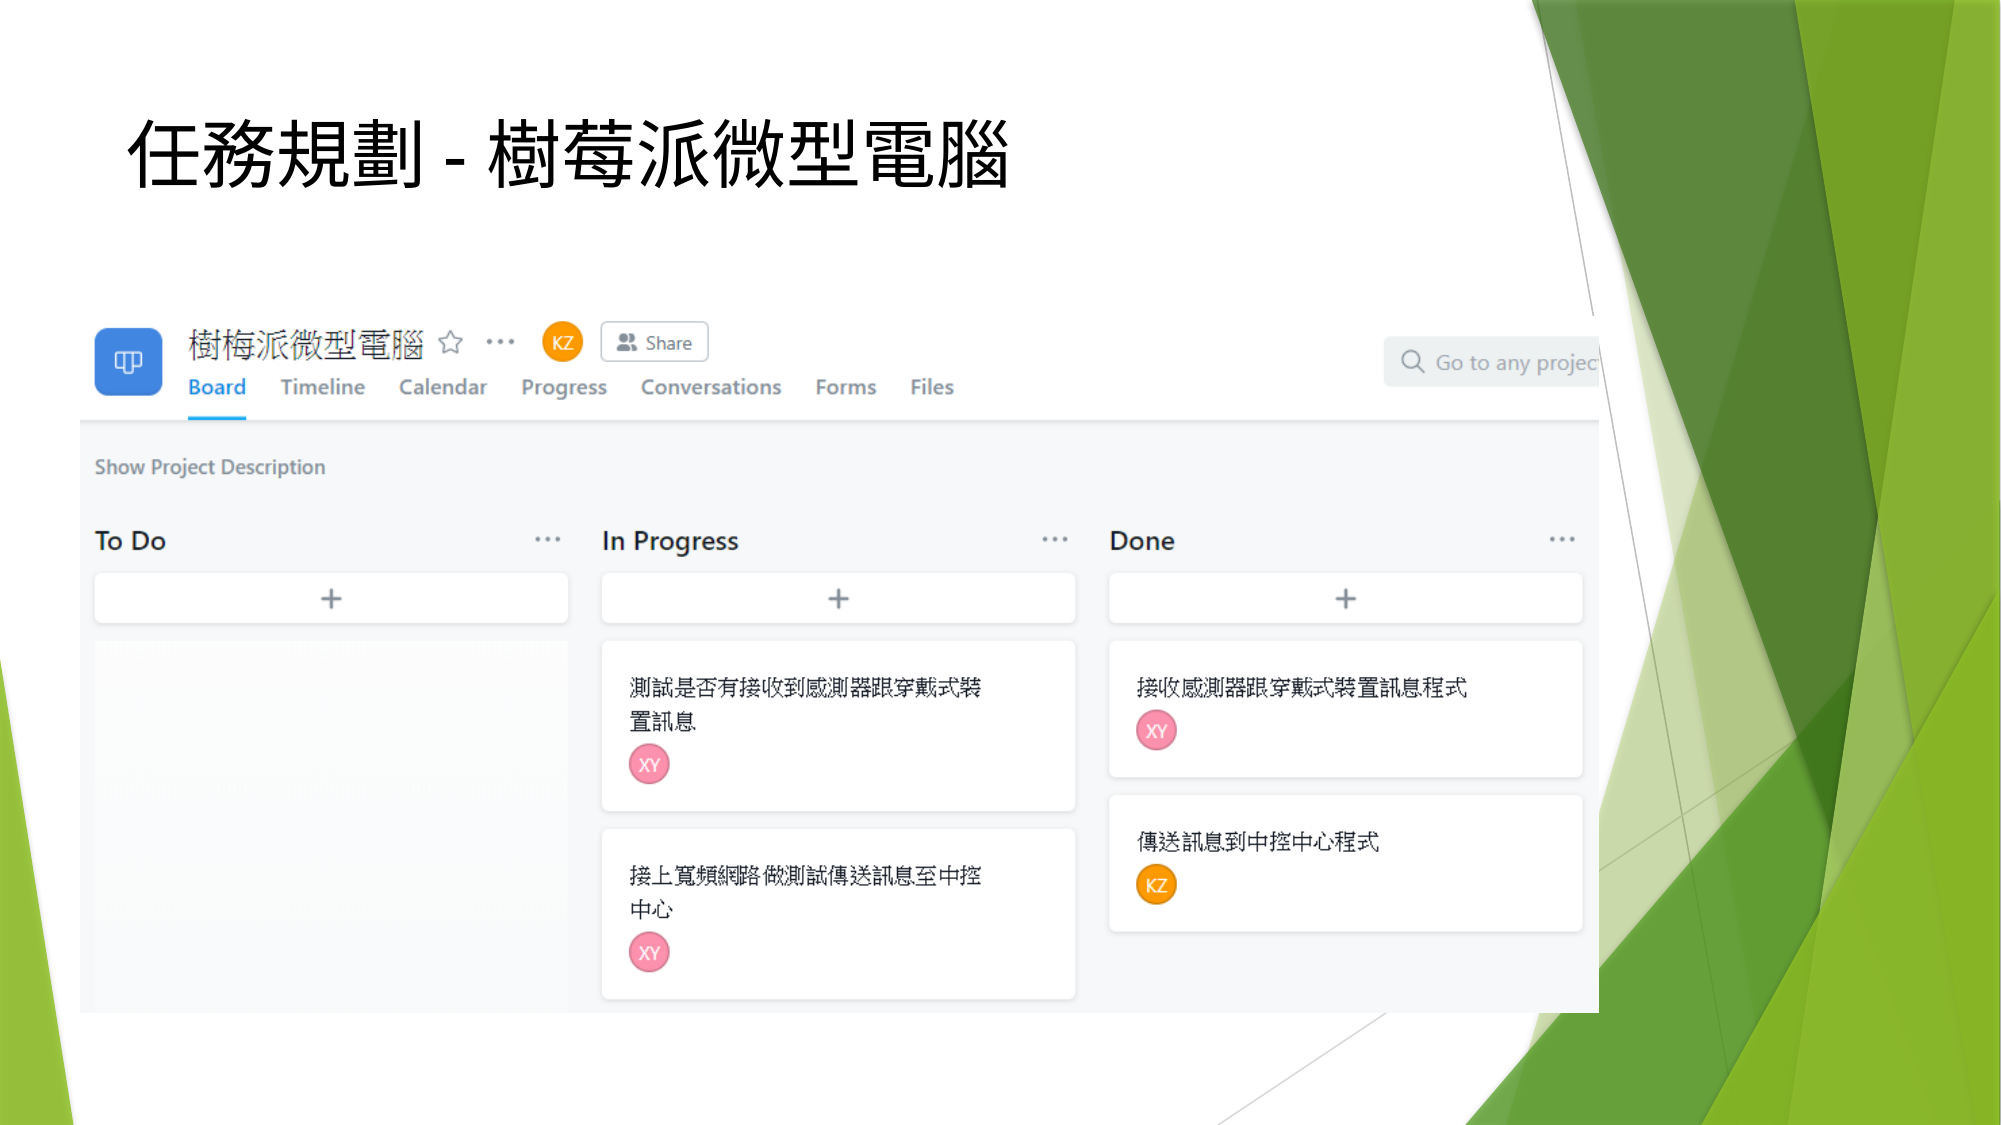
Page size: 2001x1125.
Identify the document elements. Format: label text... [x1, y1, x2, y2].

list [80, 316, 1599, 1013]
title 任務規劃-樹莓派微型電腦 [111, 99, 1522, 315]
